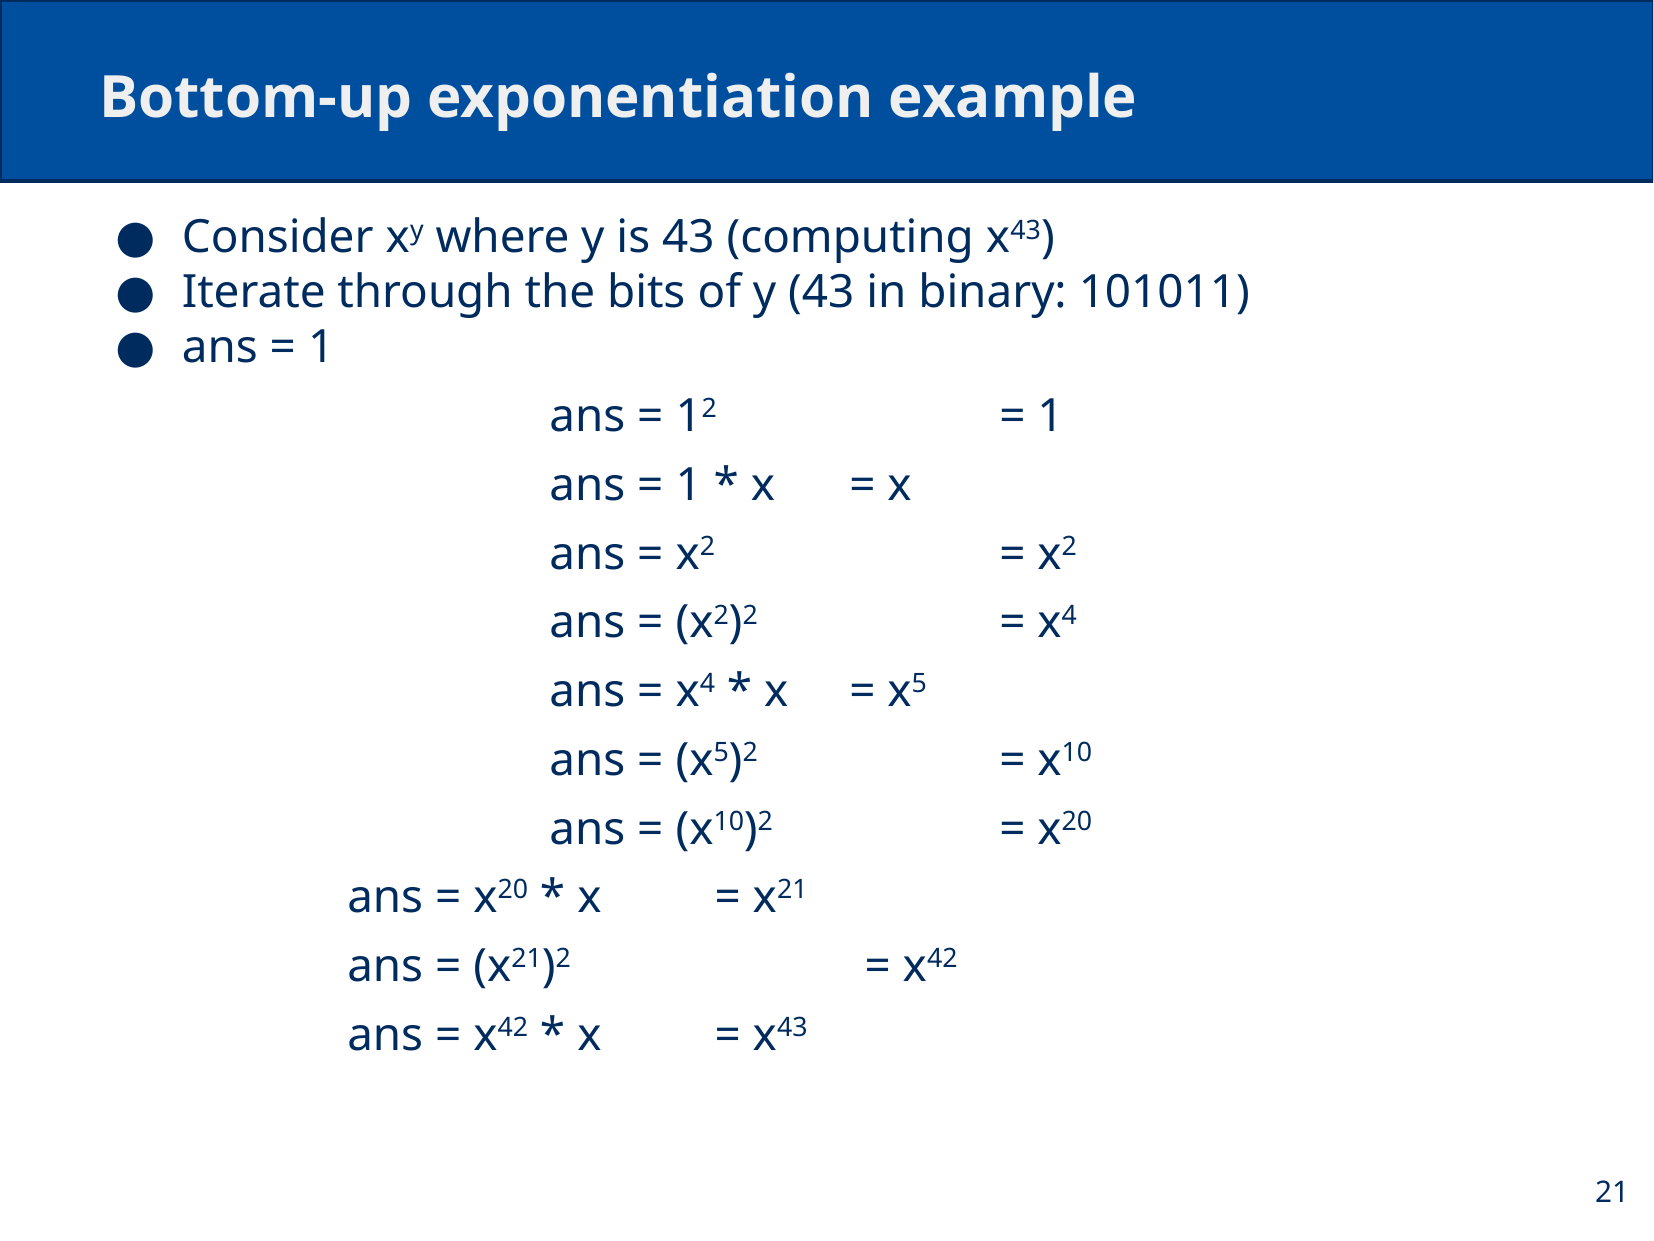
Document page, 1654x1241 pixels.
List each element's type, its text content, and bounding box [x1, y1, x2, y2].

title Bottom-up exponentiation example [82, 36, 1571, 146]
list Consider xy where y is 43 (computing x43) Iterate through the bits of y (43 in binary: 101011) ans = 1 ans = 12 = 1 ans = 1 * x = x ans = x2 = x2 ans = (x2)2 = x4 ans = x4 * x = x5 ans = (x5)2 = x10 ans = (x10)2 = x20 ans = x20 * x = x21 ans = (x21)2 = x42 ans = x42 * x = x43 [82, 190, 1571, 1187]
slide_number 21 [1546, 1145, 1647, 1241]
